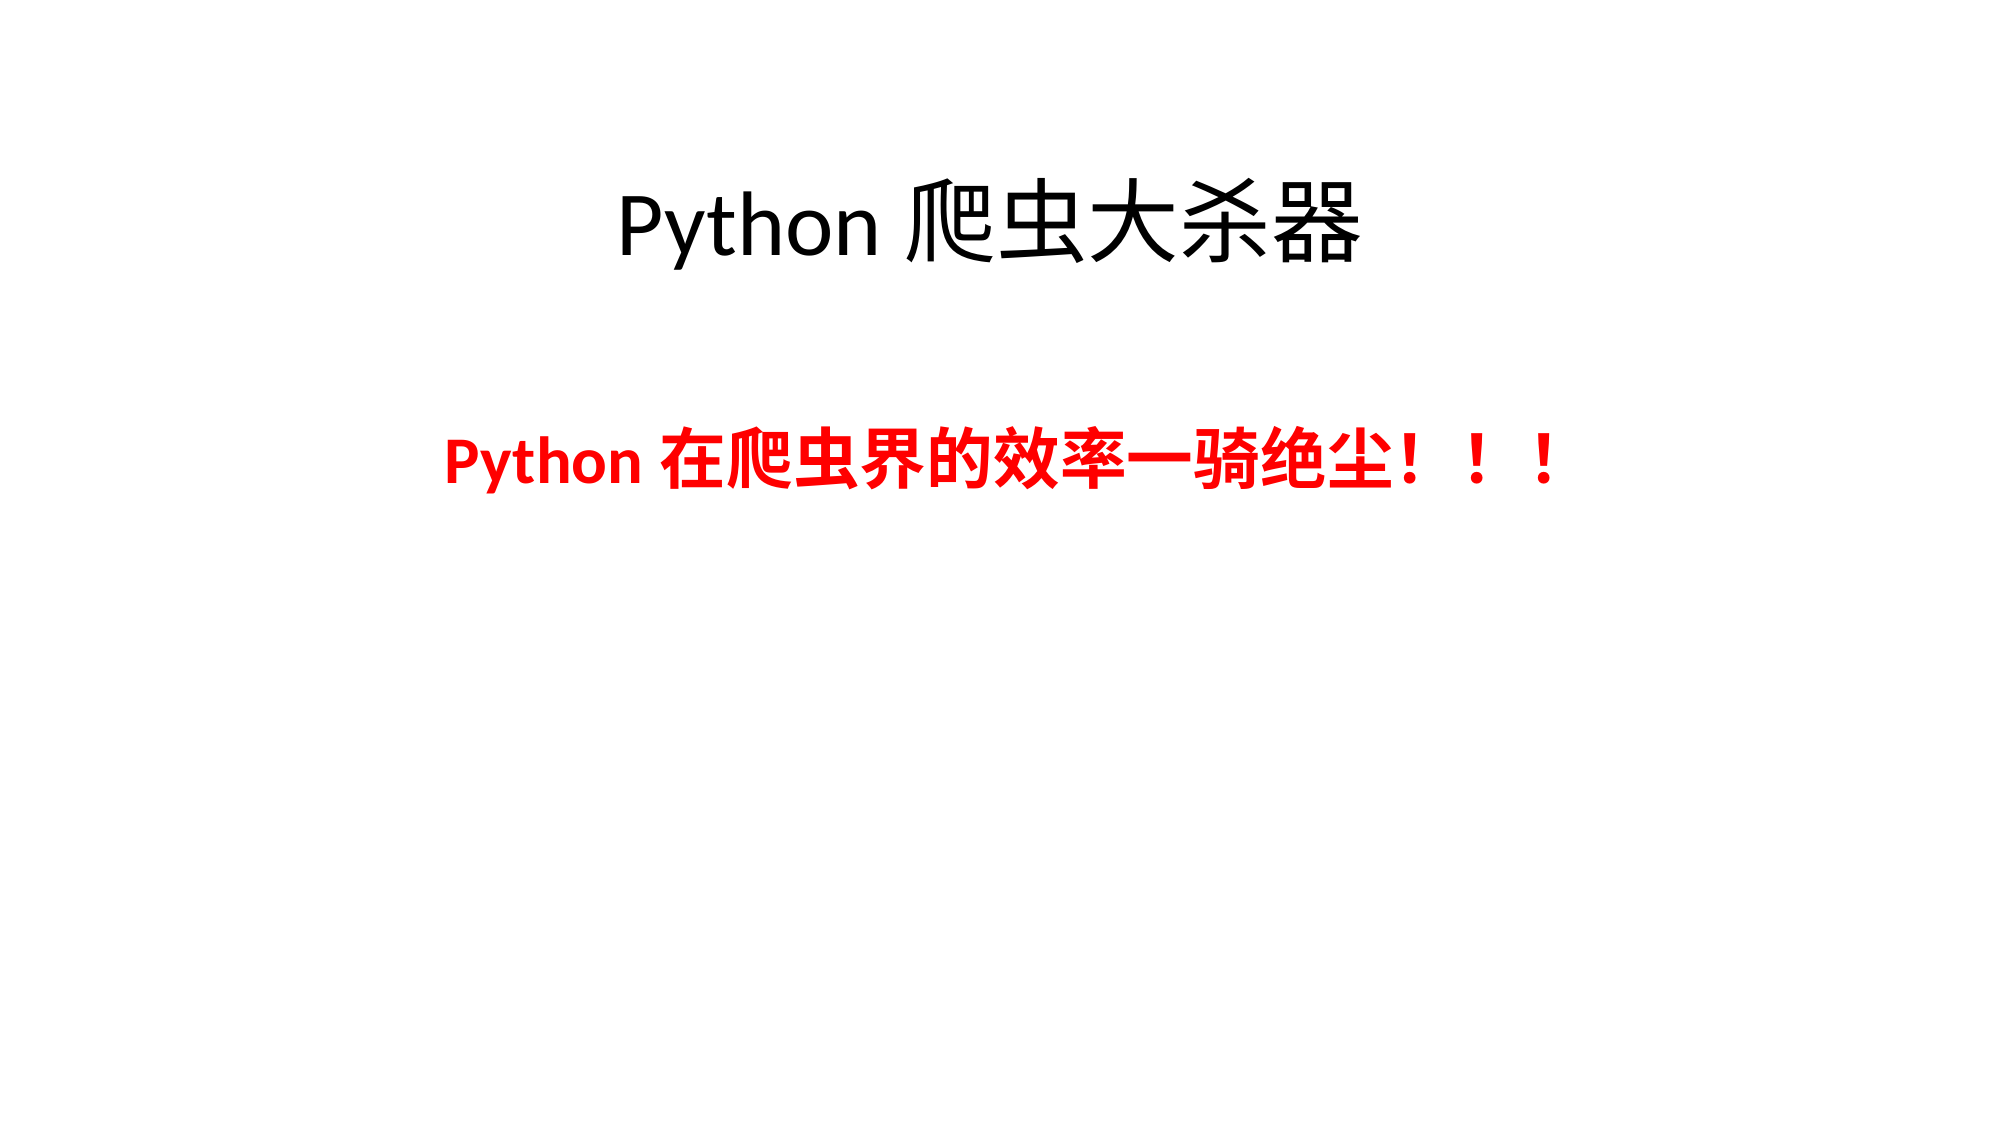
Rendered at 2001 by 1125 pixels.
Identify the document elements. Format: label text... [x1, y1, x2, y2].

title Python爬虫大杀器 [314, 125, 1665, 313]
list Python在爬虫界的效率一骑绝尘！！！ [324, 408, 1675, 1005]
